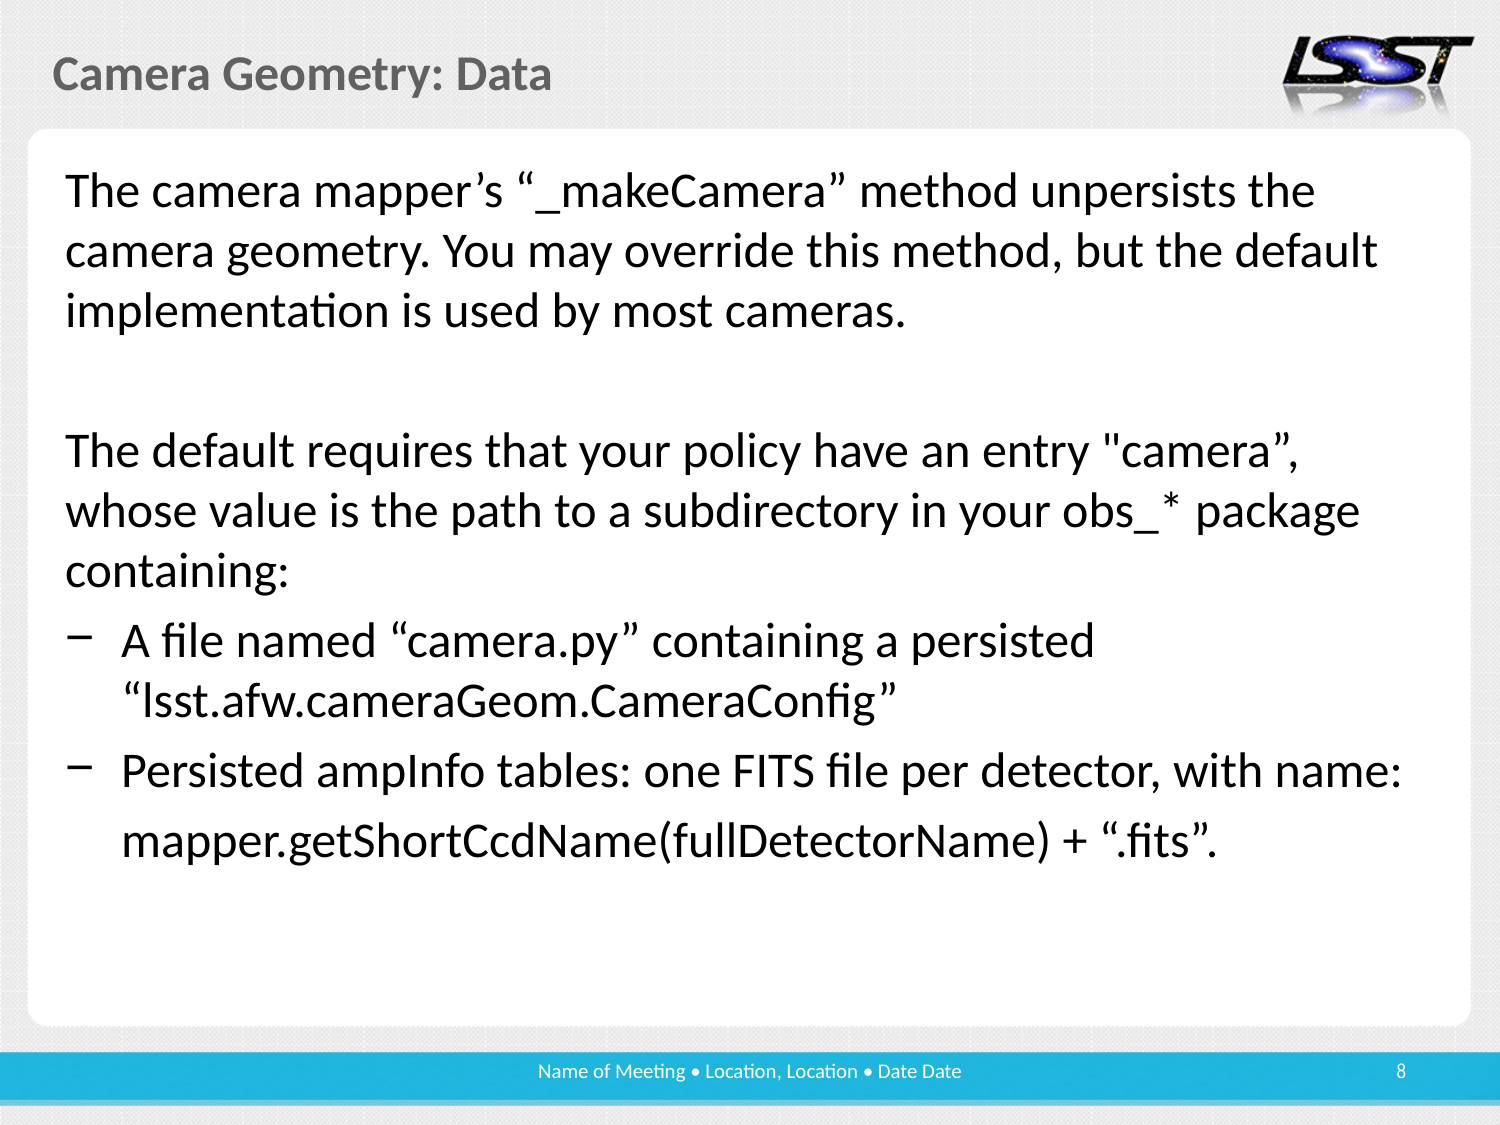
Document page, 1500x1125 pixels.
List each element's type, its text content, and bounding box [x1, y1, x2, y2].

picture [0, 0, 1500, 1125]
list The camera mapper’s “_makeCamera” method unpersists the camera geometry. You may override this method, but the default implementation is used by most cameras. The default requires that your policy have an entry "camera”, whose value is the path to a subdirectory in your obs_* package containing: A file named “camera.py” containing a persisted “lsst.afw.cameraGeom.CameraConfig” Persisted ampInfo tables: one FITS file per detector, with name: mapper.getShortCcdName(fullDetectorName) + “.fits”. [49, 149, 1451, 1001]
title Camera Geometry: Data [37, 24, 1053, 117]
